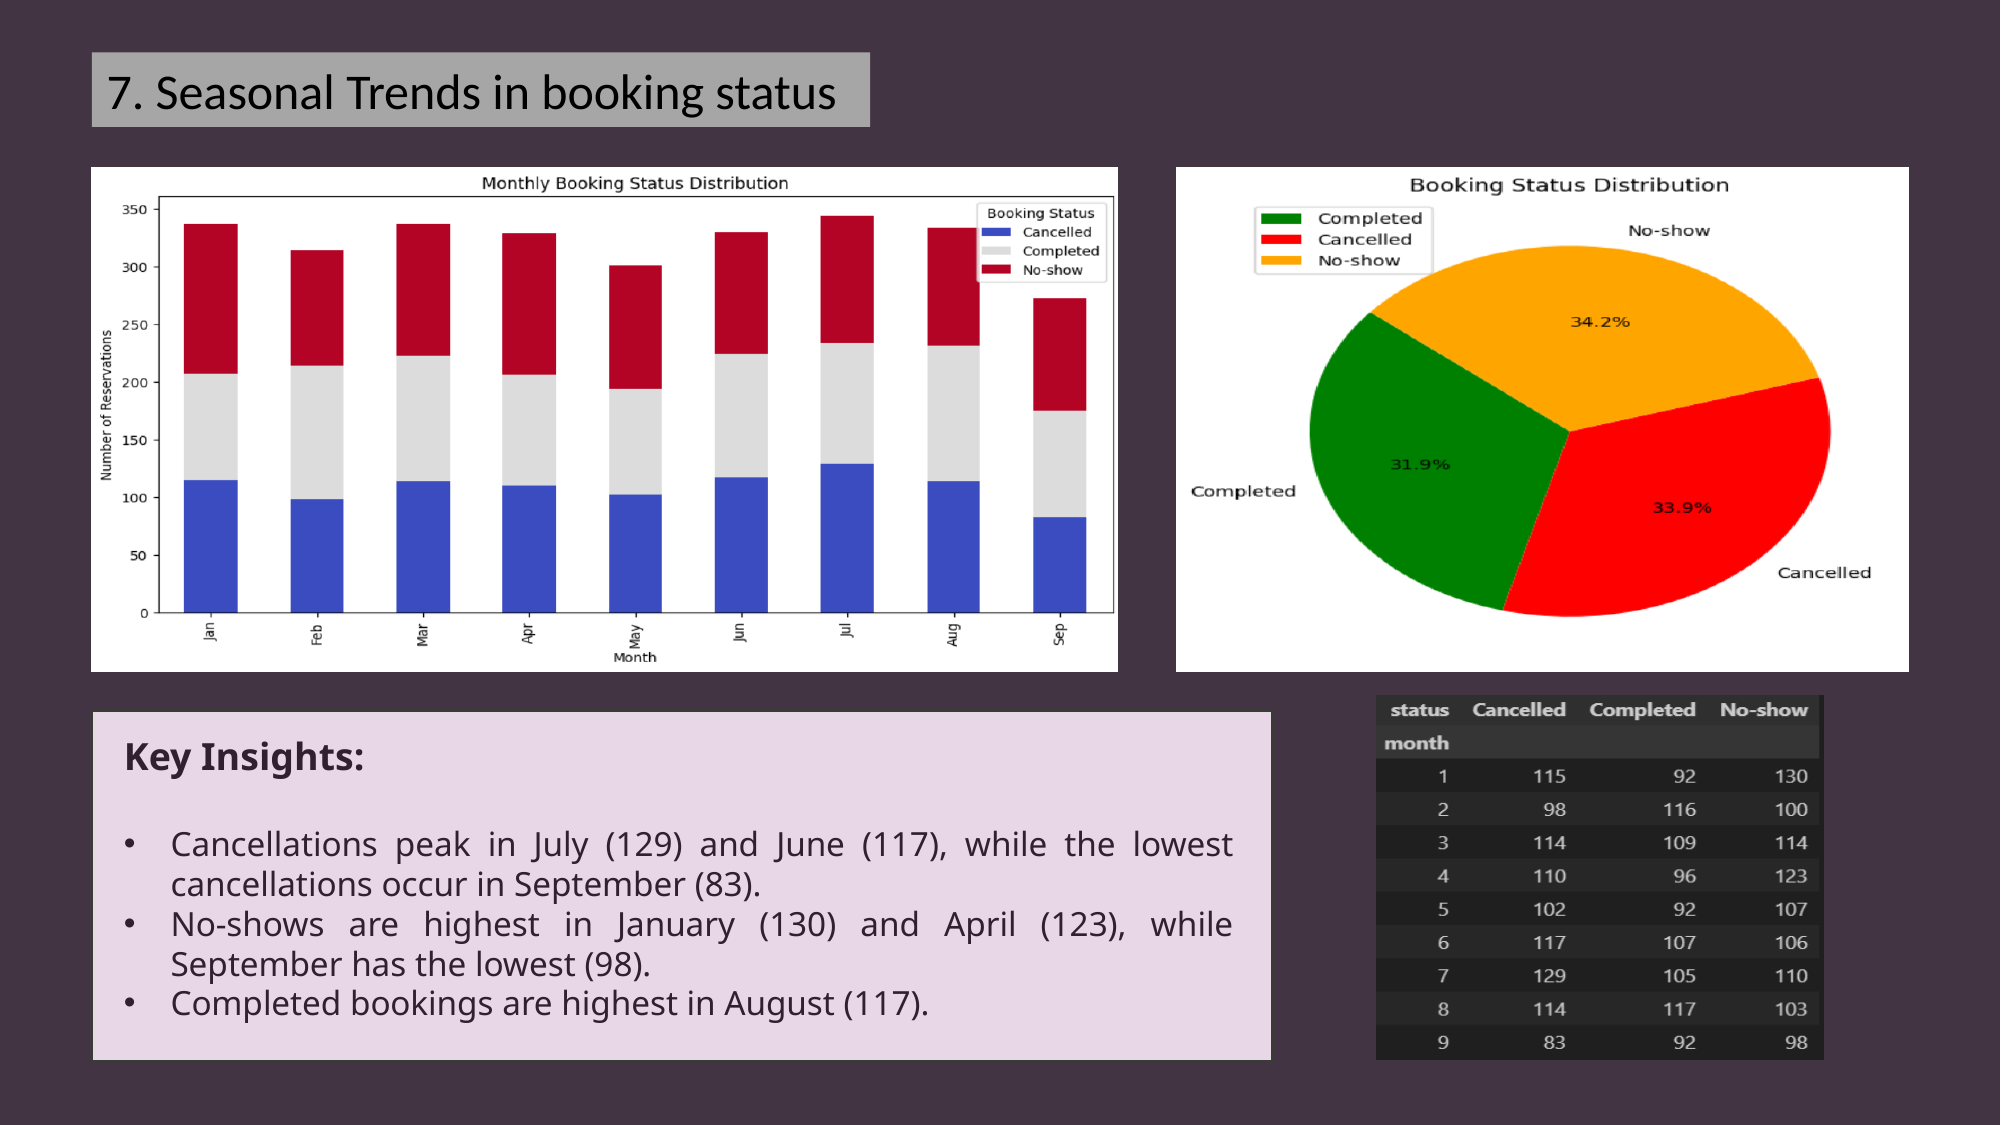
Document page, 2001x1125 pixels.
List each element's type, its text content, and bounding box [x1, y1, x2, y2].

picture [91, 167, 1118, 672]
picture [1376, 695, 1824, 1060]
text_box Key Insights: Cancellations peak in July (129) and June (117), while the lowest cancellations occur in September (83). No-shows are highest in January (130) and April (123), while September has the lowest (98). Completed bookings are highest in August (117). [109, 725, 1250, 1030]
text_box 7. Seasonal Trends in booking status [91, 52, 871, 127]
text_box [91, 710, 1273, 1062]
picture [1176, 167, 1909, 672]
